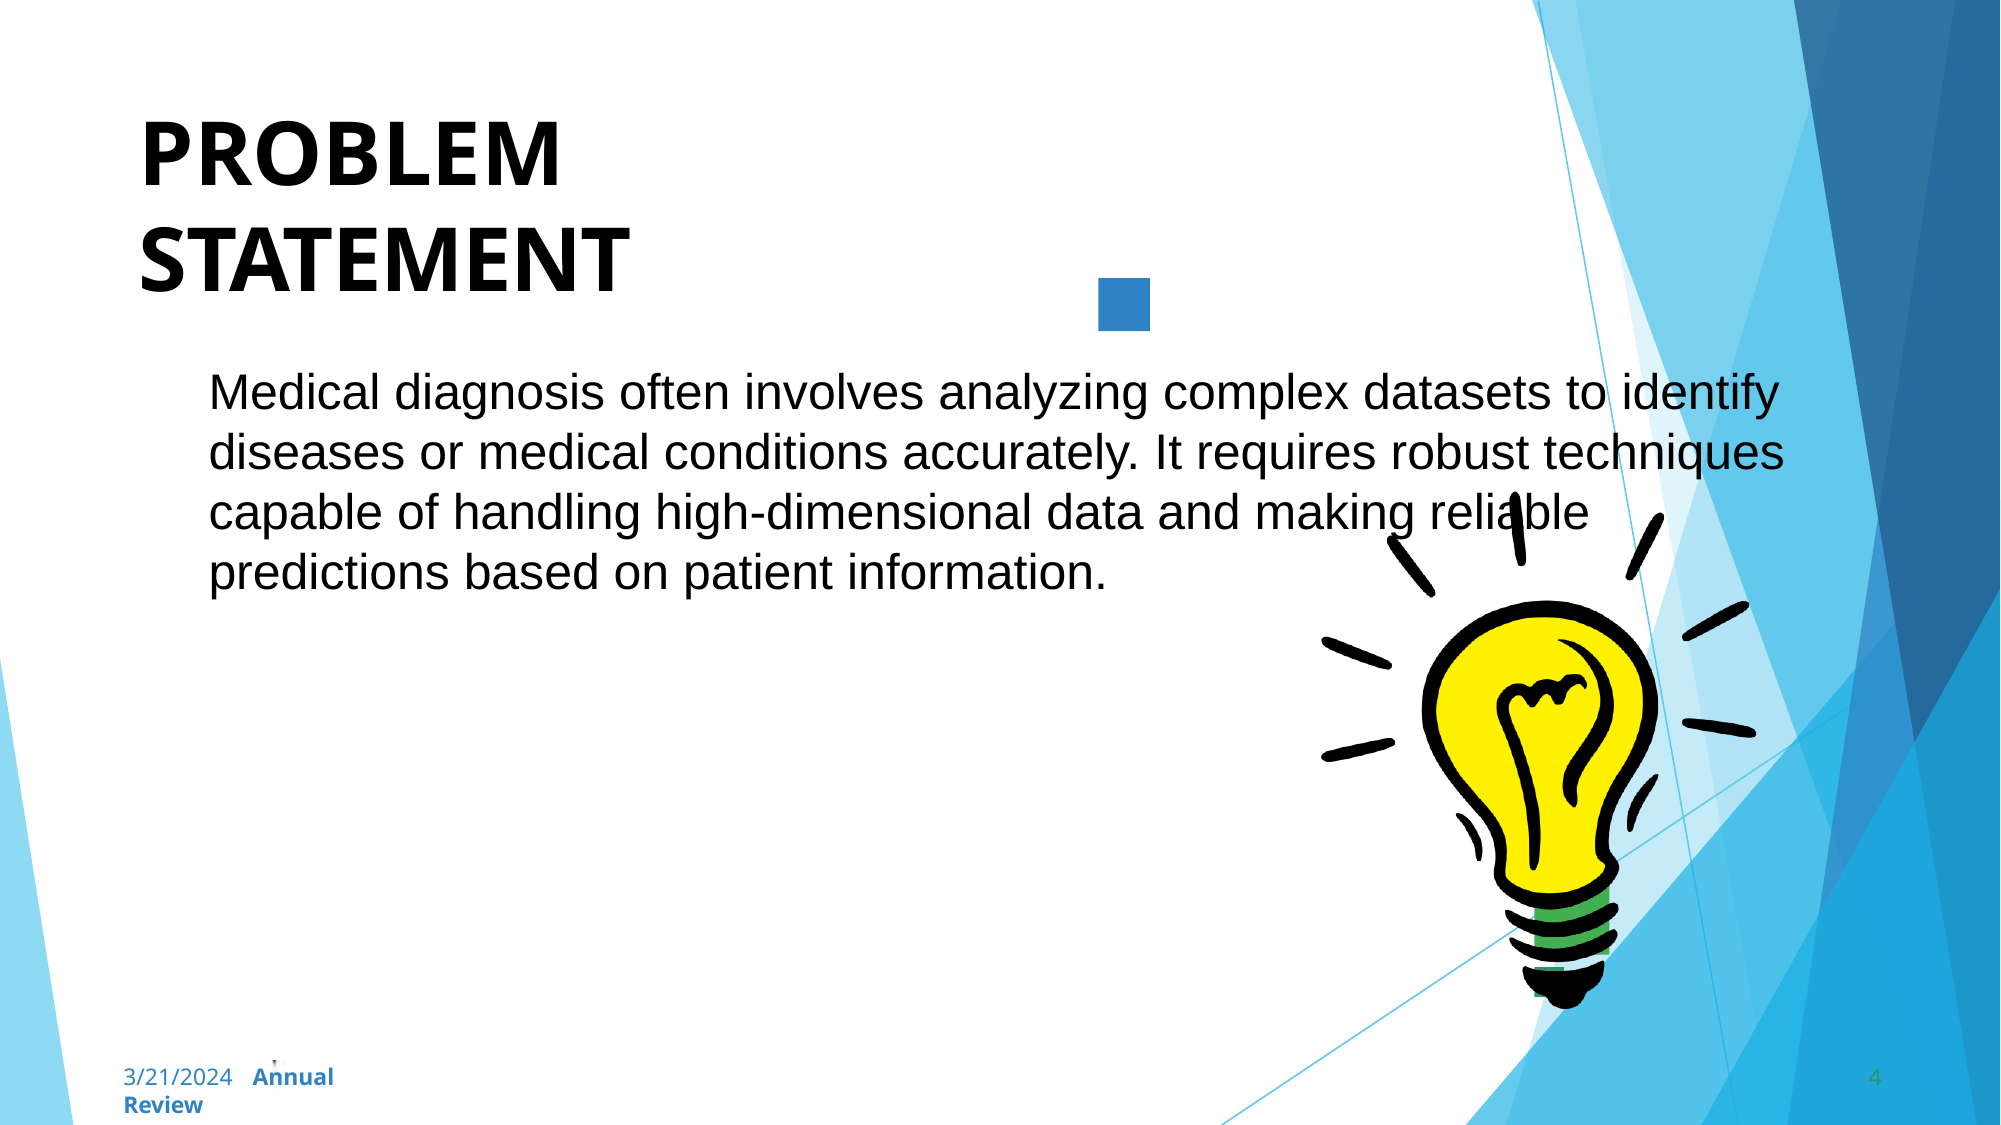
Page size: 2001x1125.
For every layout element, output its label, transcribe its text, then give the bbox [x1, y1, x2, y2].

slide_number 4 [1849, 1061, 1890, 1125]
text_box Medical diagnosis often involves analyzing complex datasets to identify diseases or medical conditions accurately. It requires robust techniques capable of handling high-dimensional data and making reliable predictions based on patient information. [193, 351, 1807, 607]
picture [110, 1060, 463, 1094]
title PROBLEM STATEMENT [136, 94, 1062, 310]
text_box [1098, 278, 1150, 332]
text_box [1310, 480, 1765, 1016]
text_box 3/21/2024 Annual Review [121, 1103, 417, 1118]
